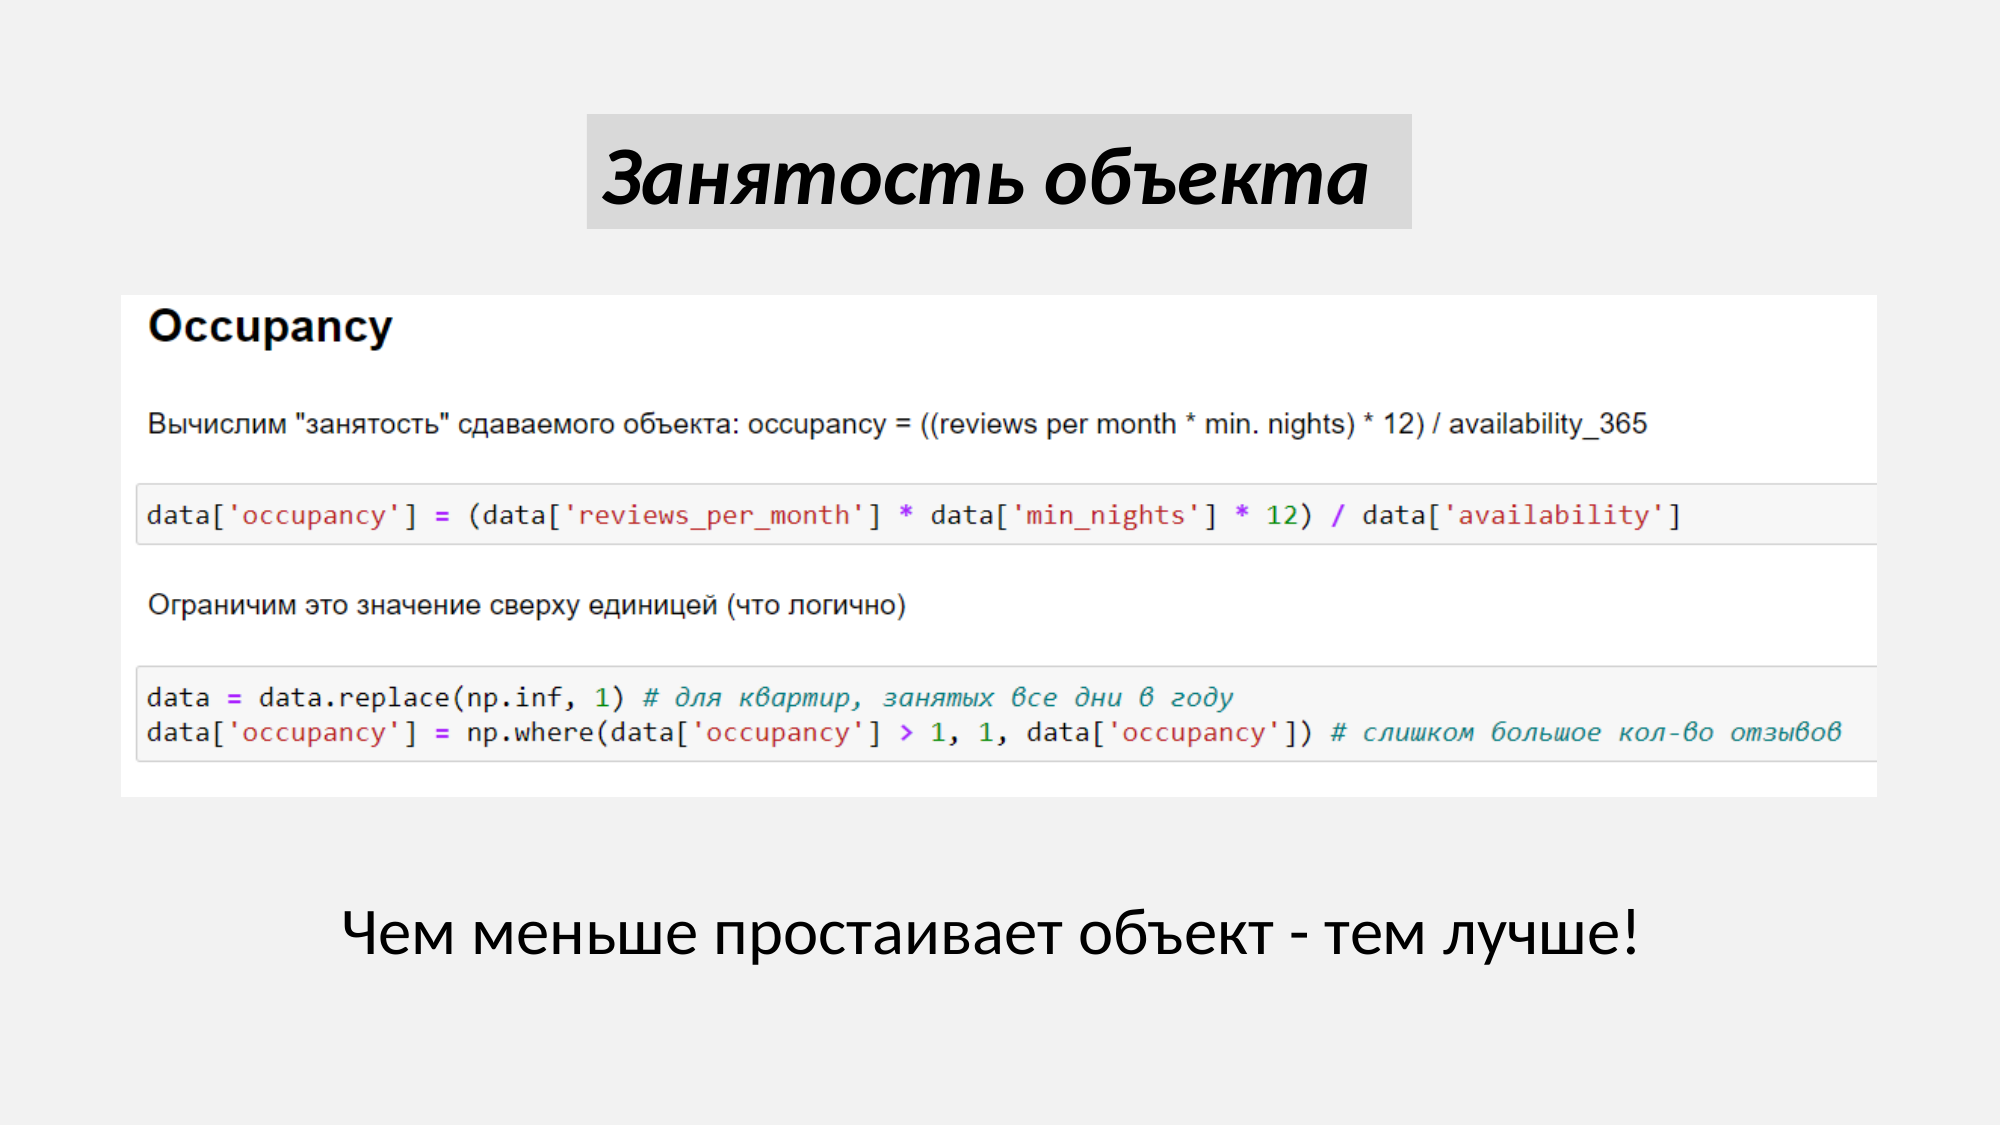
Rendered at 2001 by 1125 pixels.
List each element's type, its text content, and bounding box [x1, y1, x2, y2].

picture [121, 295, 1877, 797]
text_box Занятость объекта [586, 114, 1412, 229]
text_box Чем меньше простаивает объект - тем лучше! [326, 880, 1693, 976]
